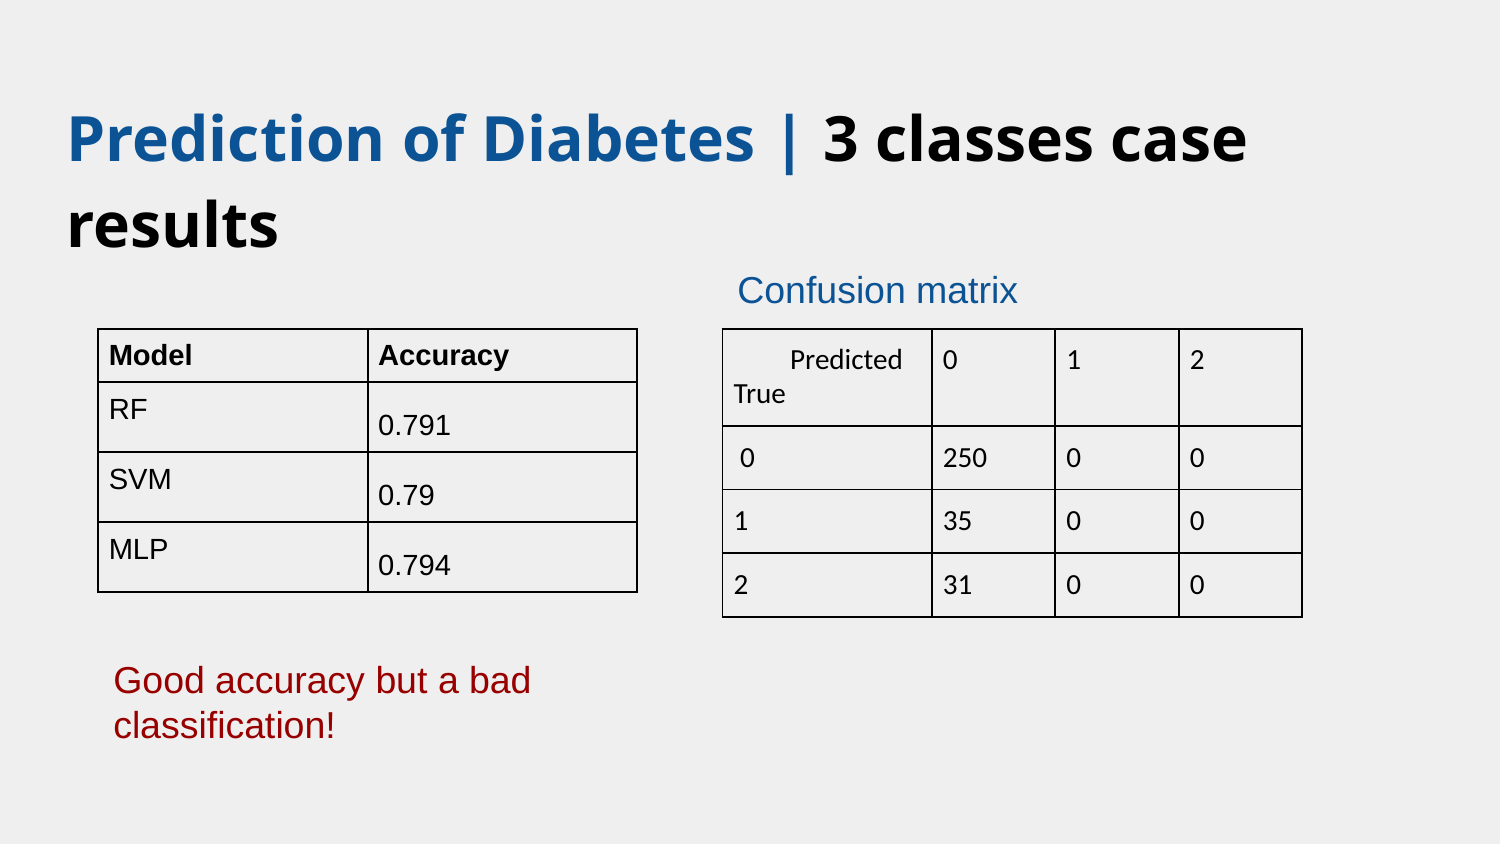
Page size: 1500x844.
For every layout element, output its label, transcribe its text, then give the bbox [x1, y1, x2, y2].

table_cell 0.791 [369, 383, 636, 451]
table_cell RF [99, 383, 367, 451]
table_header Model [99, 330, 367, 381]
table_cell 0 [1180, 554, 1301, 616]
table_cell 0.794 [369, 523, 636, 591]
table_cell 0 [1180, 427, 1301, 489]
table_header 0 [933, 330, 1054, 425]
table_cell 0 [723, 427, 931, 489]
table_cell SVM [99, 453, 367, 521]
table_cell 0 [1056, 490, 1178, 552]
table_cell 0 [1056, 427, 1178, 489]
table_cell 35 [933, 490, 1054, 552]
table_header 2 [1180, 330, 1301, 425]
title Prediction of Diabetes | 3 classes case results [51, 72, 1449, 176]
table_header 1 [1056, 330, 1178, 425]
table_cell 31 [933, 554, 1054, 616]
table_cell 1 [723, 490, 931, 552]
table_header Accuracy [369, 330, 636, 381]
text_box Confusion matrix [722, 251, 1043, 316]
table_cell 250 [933, 427, 1054, 489]
table_cell 2 [723, 554, 931, 616]
table_cell 0.79 [369, 453, 636, 521]
text_box Good accuracy but a bad classification! [98, 640, 569, 735]
table_cell 0 [1056, 554, 1178, 616]
table_header Predicted True [723, 330, 931, 425]
table_cell MLP [99, 523, 367, 591]
table_cell 0 [1180, 490, 1301, 552]
